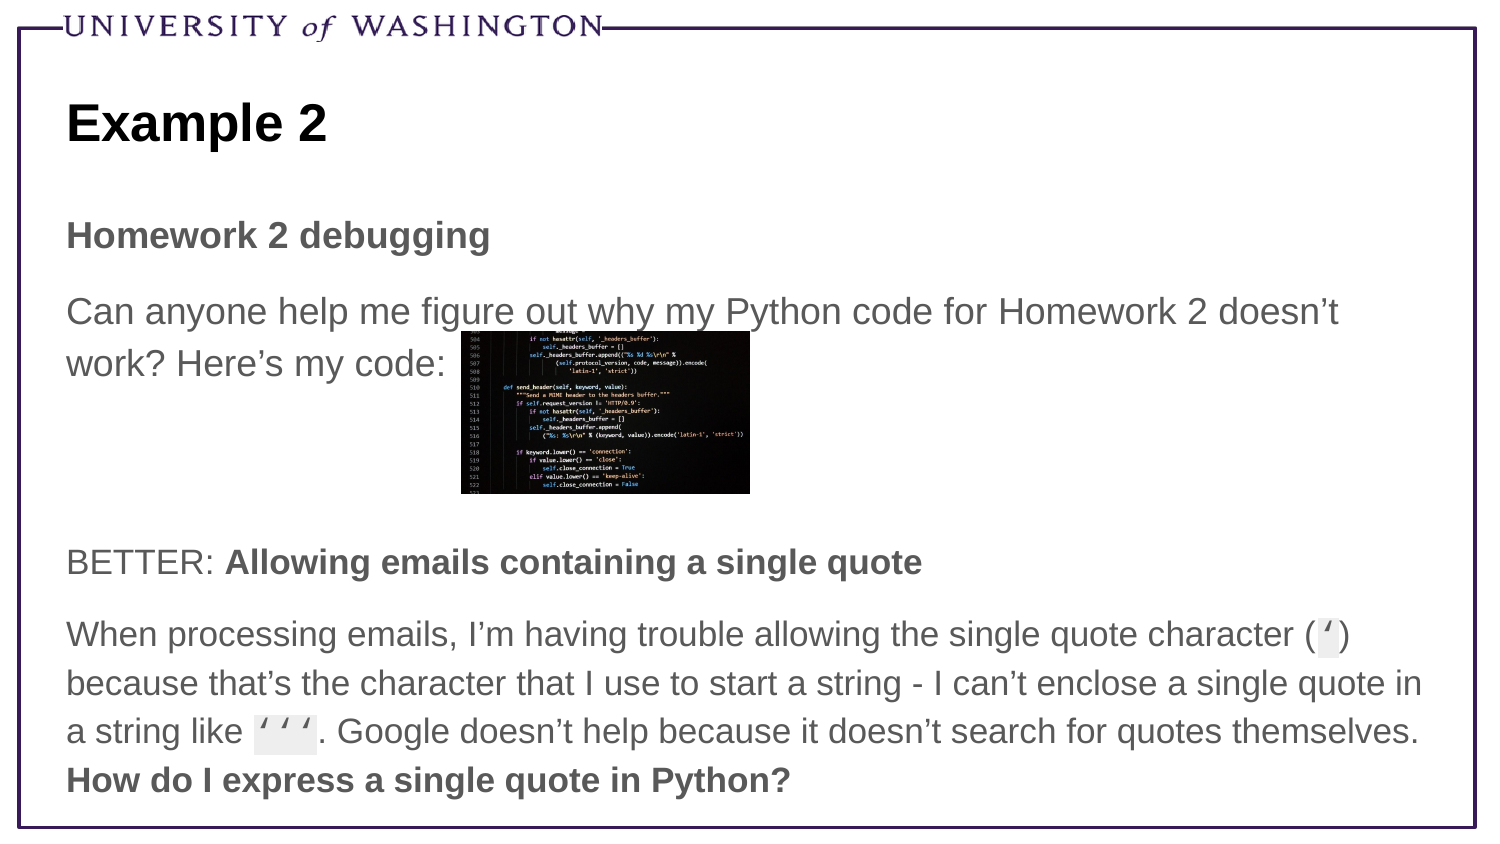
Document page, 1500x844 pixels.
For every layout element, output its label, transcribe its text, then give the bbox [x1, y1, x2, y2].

list BETTER: Allowing emails containing a single quote When processing emails, I’m having trouble allowing the single quote character (‘) because that’s the character that I use to start a string - I can’t enclose a single quote in a string like ‘‘‘. Google doesn’t help because it doesn’t search for quotes themselves. How do I express a single quote in Python? [51, 518, 1449, 816]
title Example 2 [51, 72, 1449, 167]
list Homework 2 debugging Can anyone help me figure out why my Python code for Homework 2 doesn’t work? Here’s my code: [51, 189, 1449, 422]
picture [15, 15, 1480, 830]
